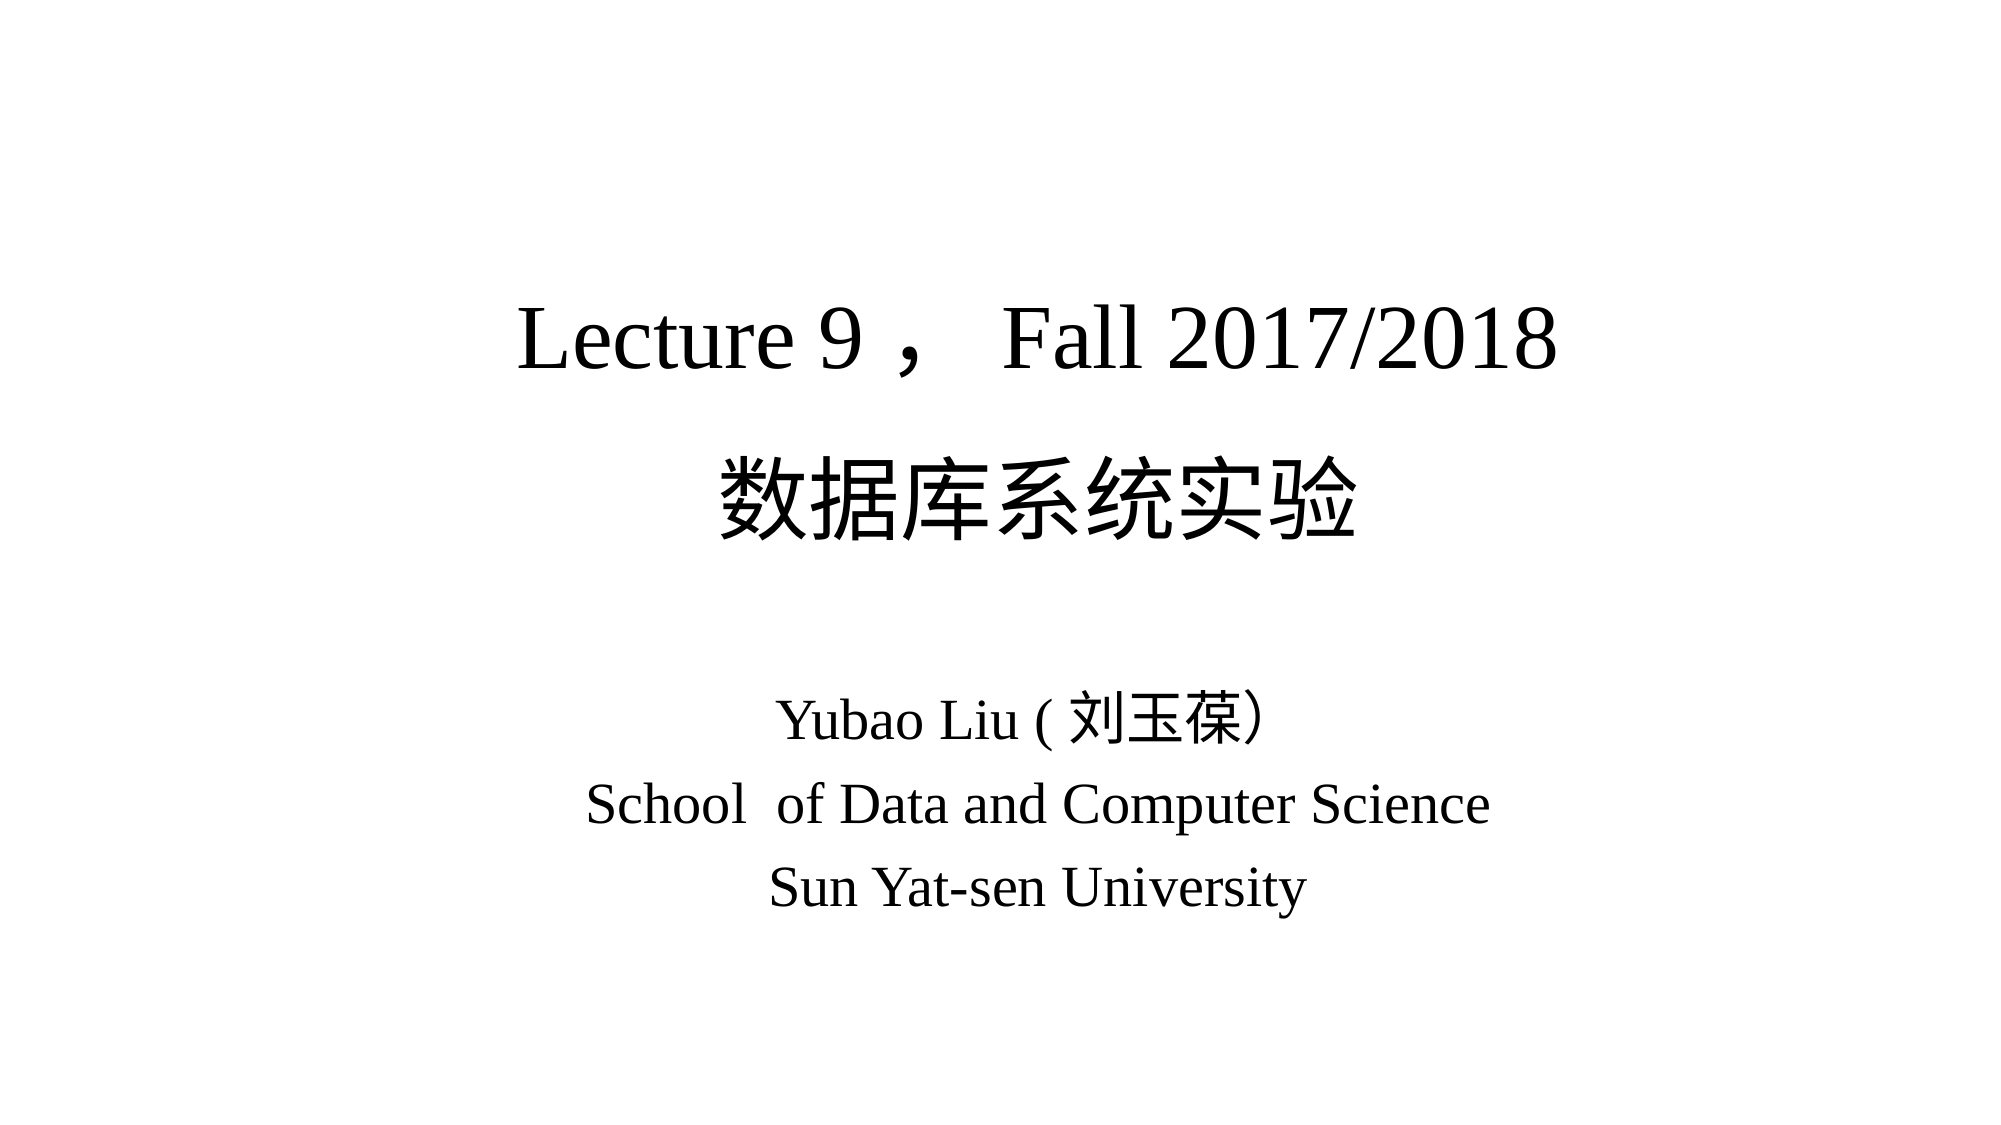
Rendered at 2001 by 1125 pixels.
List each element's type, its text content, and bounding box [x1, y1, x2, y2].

title Lecture 9，Fall 2017/2018 数据库系统实验 [288, 168, 1789, 560]
subtitle Yubao Liu (刘玉葆） School of Data and Computer Science Sun Yat-sen University [249, 590, 1827, 989]
